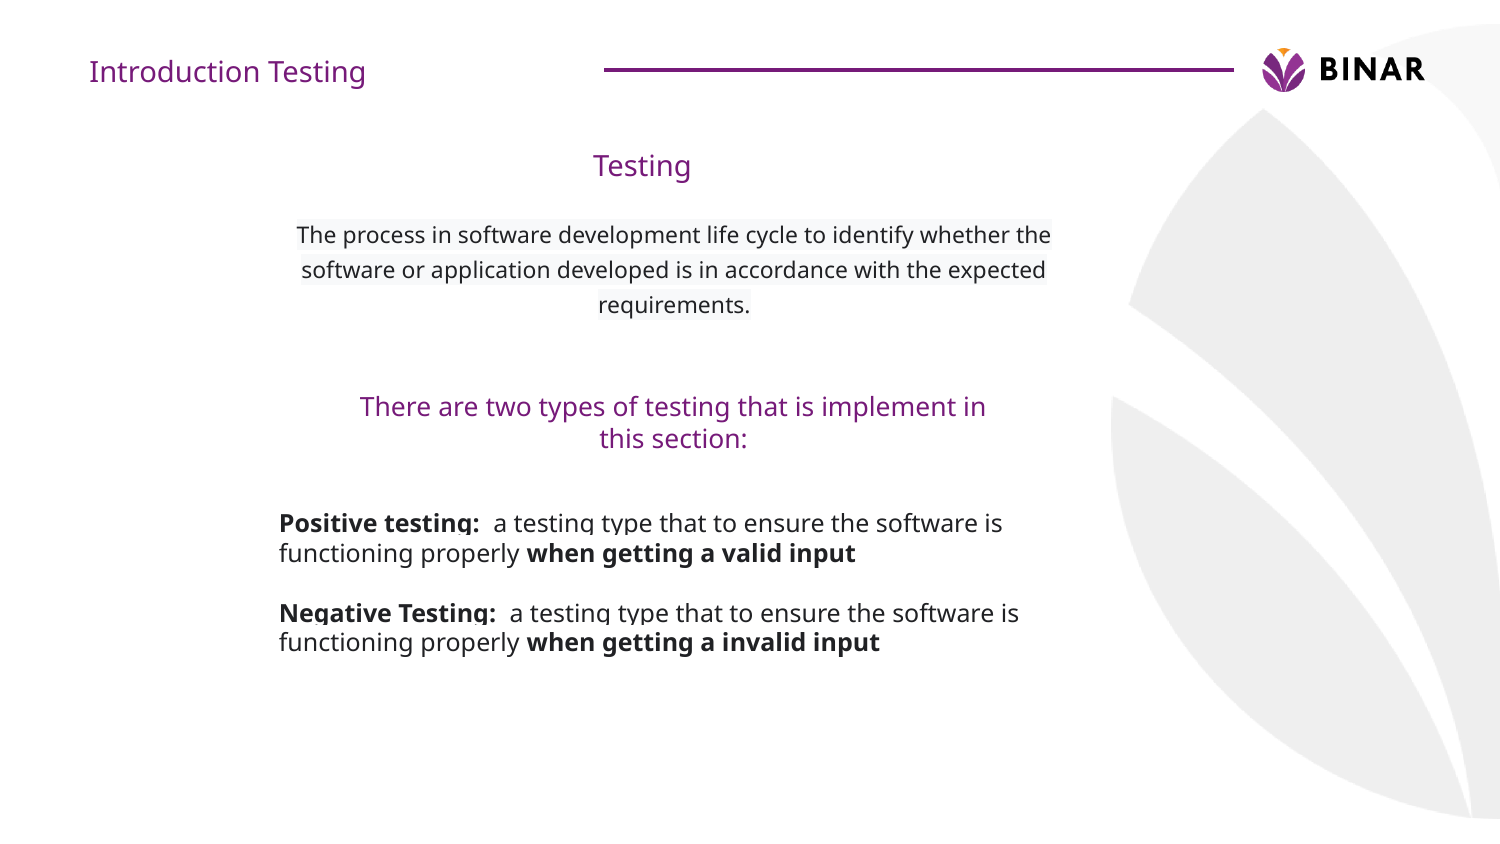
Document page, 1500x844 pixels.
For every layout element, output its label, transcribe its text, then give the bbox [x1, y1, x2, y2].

picture [1110, 24, 1500, 819]
text_box Introduction Testing [74, 23, 485, 118]
text_box Testing [437, 117, 848, 212]
text_box There are two types of testing that is implement in this section: [332, 374, 1016, 469]
text_box Positive testing: a testing type that to ensure the software is functioning properly when getting a valid input Negative Testing: a testing type that to ensure the software is functioning properly when getting a invalid input [263, 492, 1084, 702]
text_box The process in software development life cycle to identify whether the software or application developed is in accordance with the expected requirements. [267, 197, 1088, 334]
